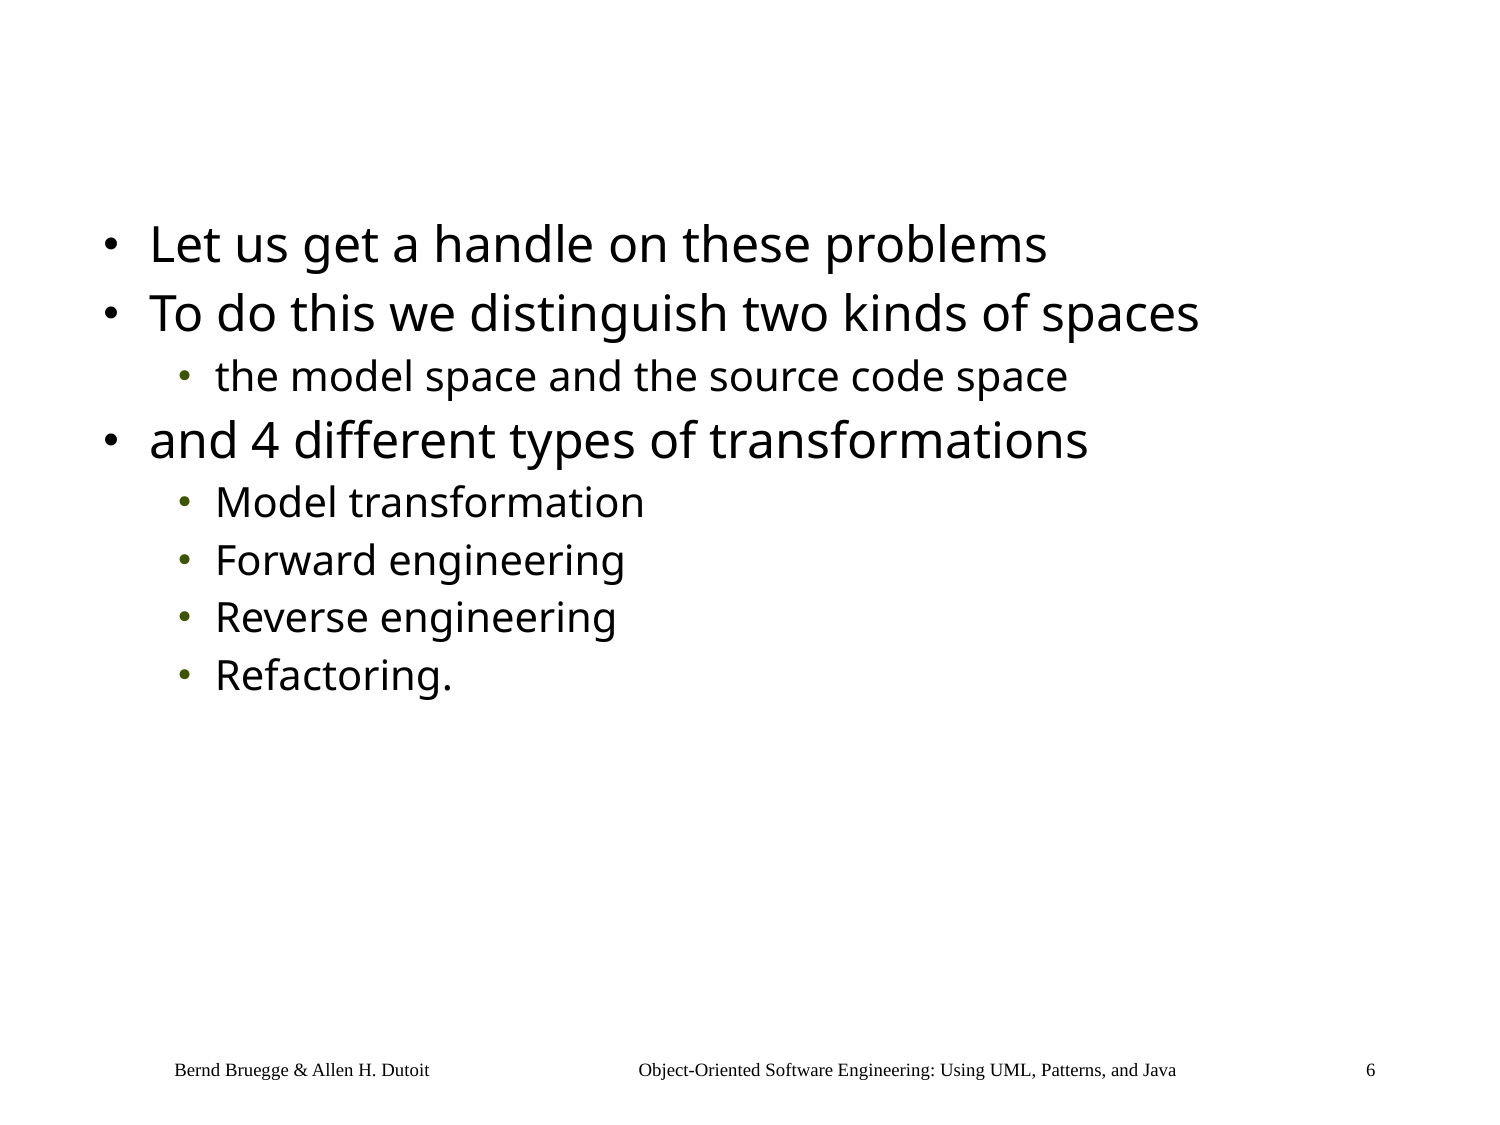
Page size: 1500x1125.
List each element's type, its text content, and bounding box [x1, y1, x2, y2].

list Let us get a handle on these problems To do this we distinguish two kinds of spaces the model space and the source code space and 4 different types of transformations Model transformation Forward engineering Reverse engineering Refactoring. [86, 211, 1401, 1001]
